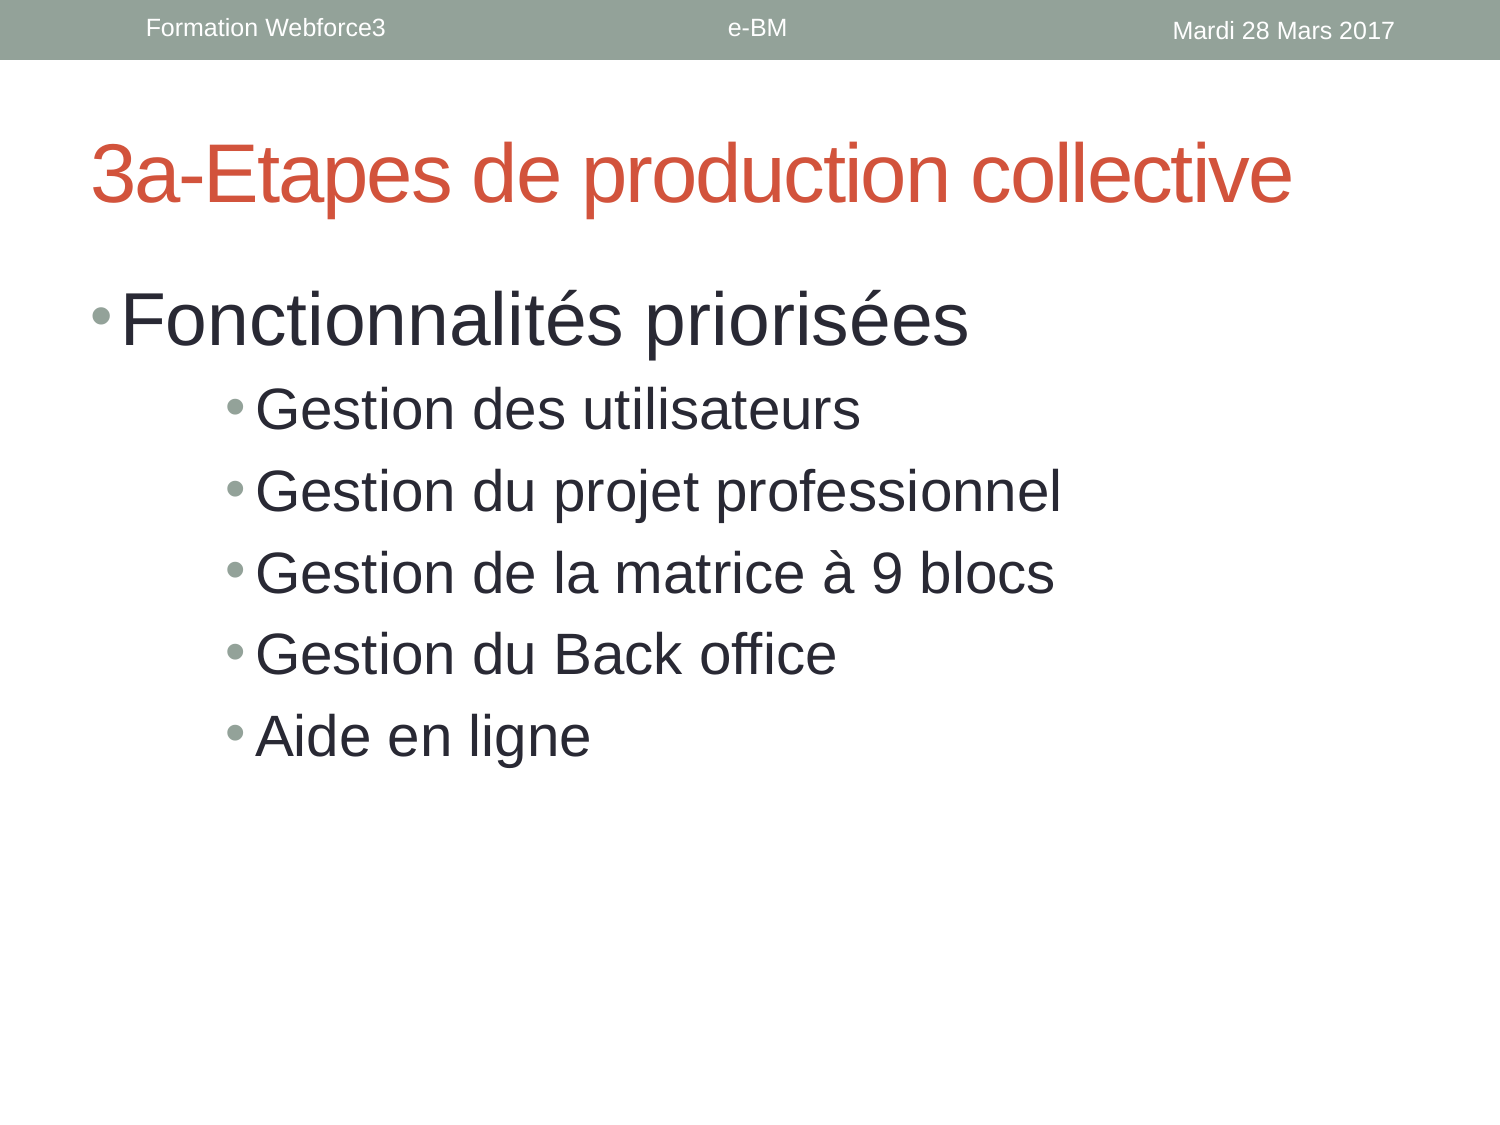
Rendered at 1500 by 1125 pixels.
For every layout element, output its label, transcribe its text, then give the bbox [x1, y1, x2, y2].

list Fonctionnalités priorisées Gestion des utilisateurs Gestion du projet professionnel Gestion de la matrice à 9 blocs Gestion du Back office Aide en ligne [75, 262, 1425, 1057]
slide_number Formation Webforce3 e-BM [130, 0, 969, 54]
title 3a-Etapes de production collective [75, 87, 1425, 250]
footer Mardi 28 Mars 2017 [562, 3, 1411, 57]
